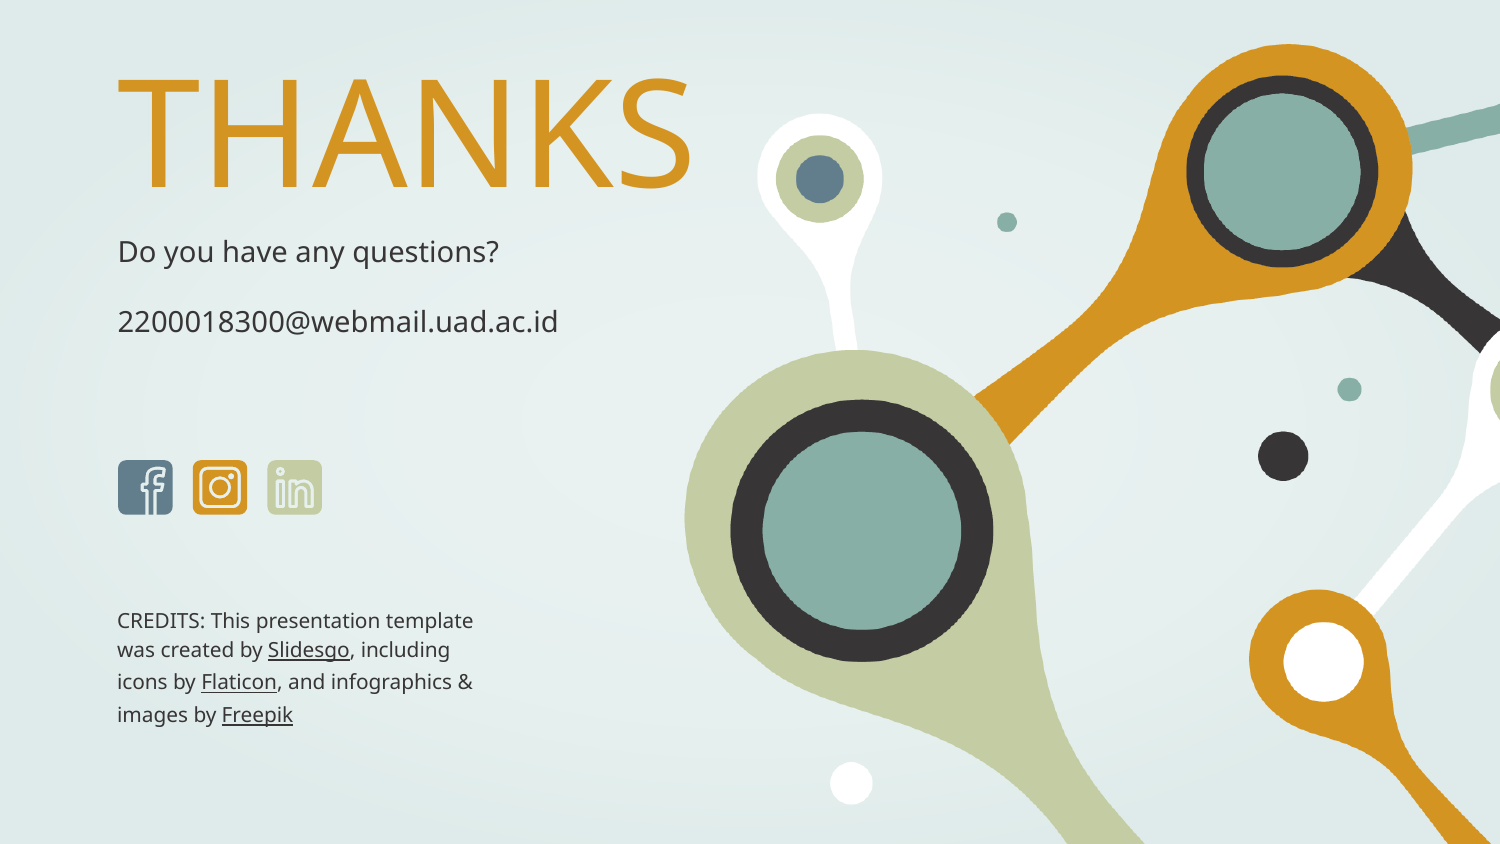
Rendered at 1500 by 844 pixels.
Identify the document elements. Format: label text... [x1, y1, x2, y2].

title THANKS [102, 5, 767, 249]
subtitle Do you have any questions? 2200018300@webmail.uad.ac.id [102, 249, 657, 454]
text_box [103, 713, 484, 789]
picture [0, 0, 1500, 844]
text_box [117, 459, 173, 515]
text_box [192, 459, 248, 515]
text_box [267, 459, 323, 515]
